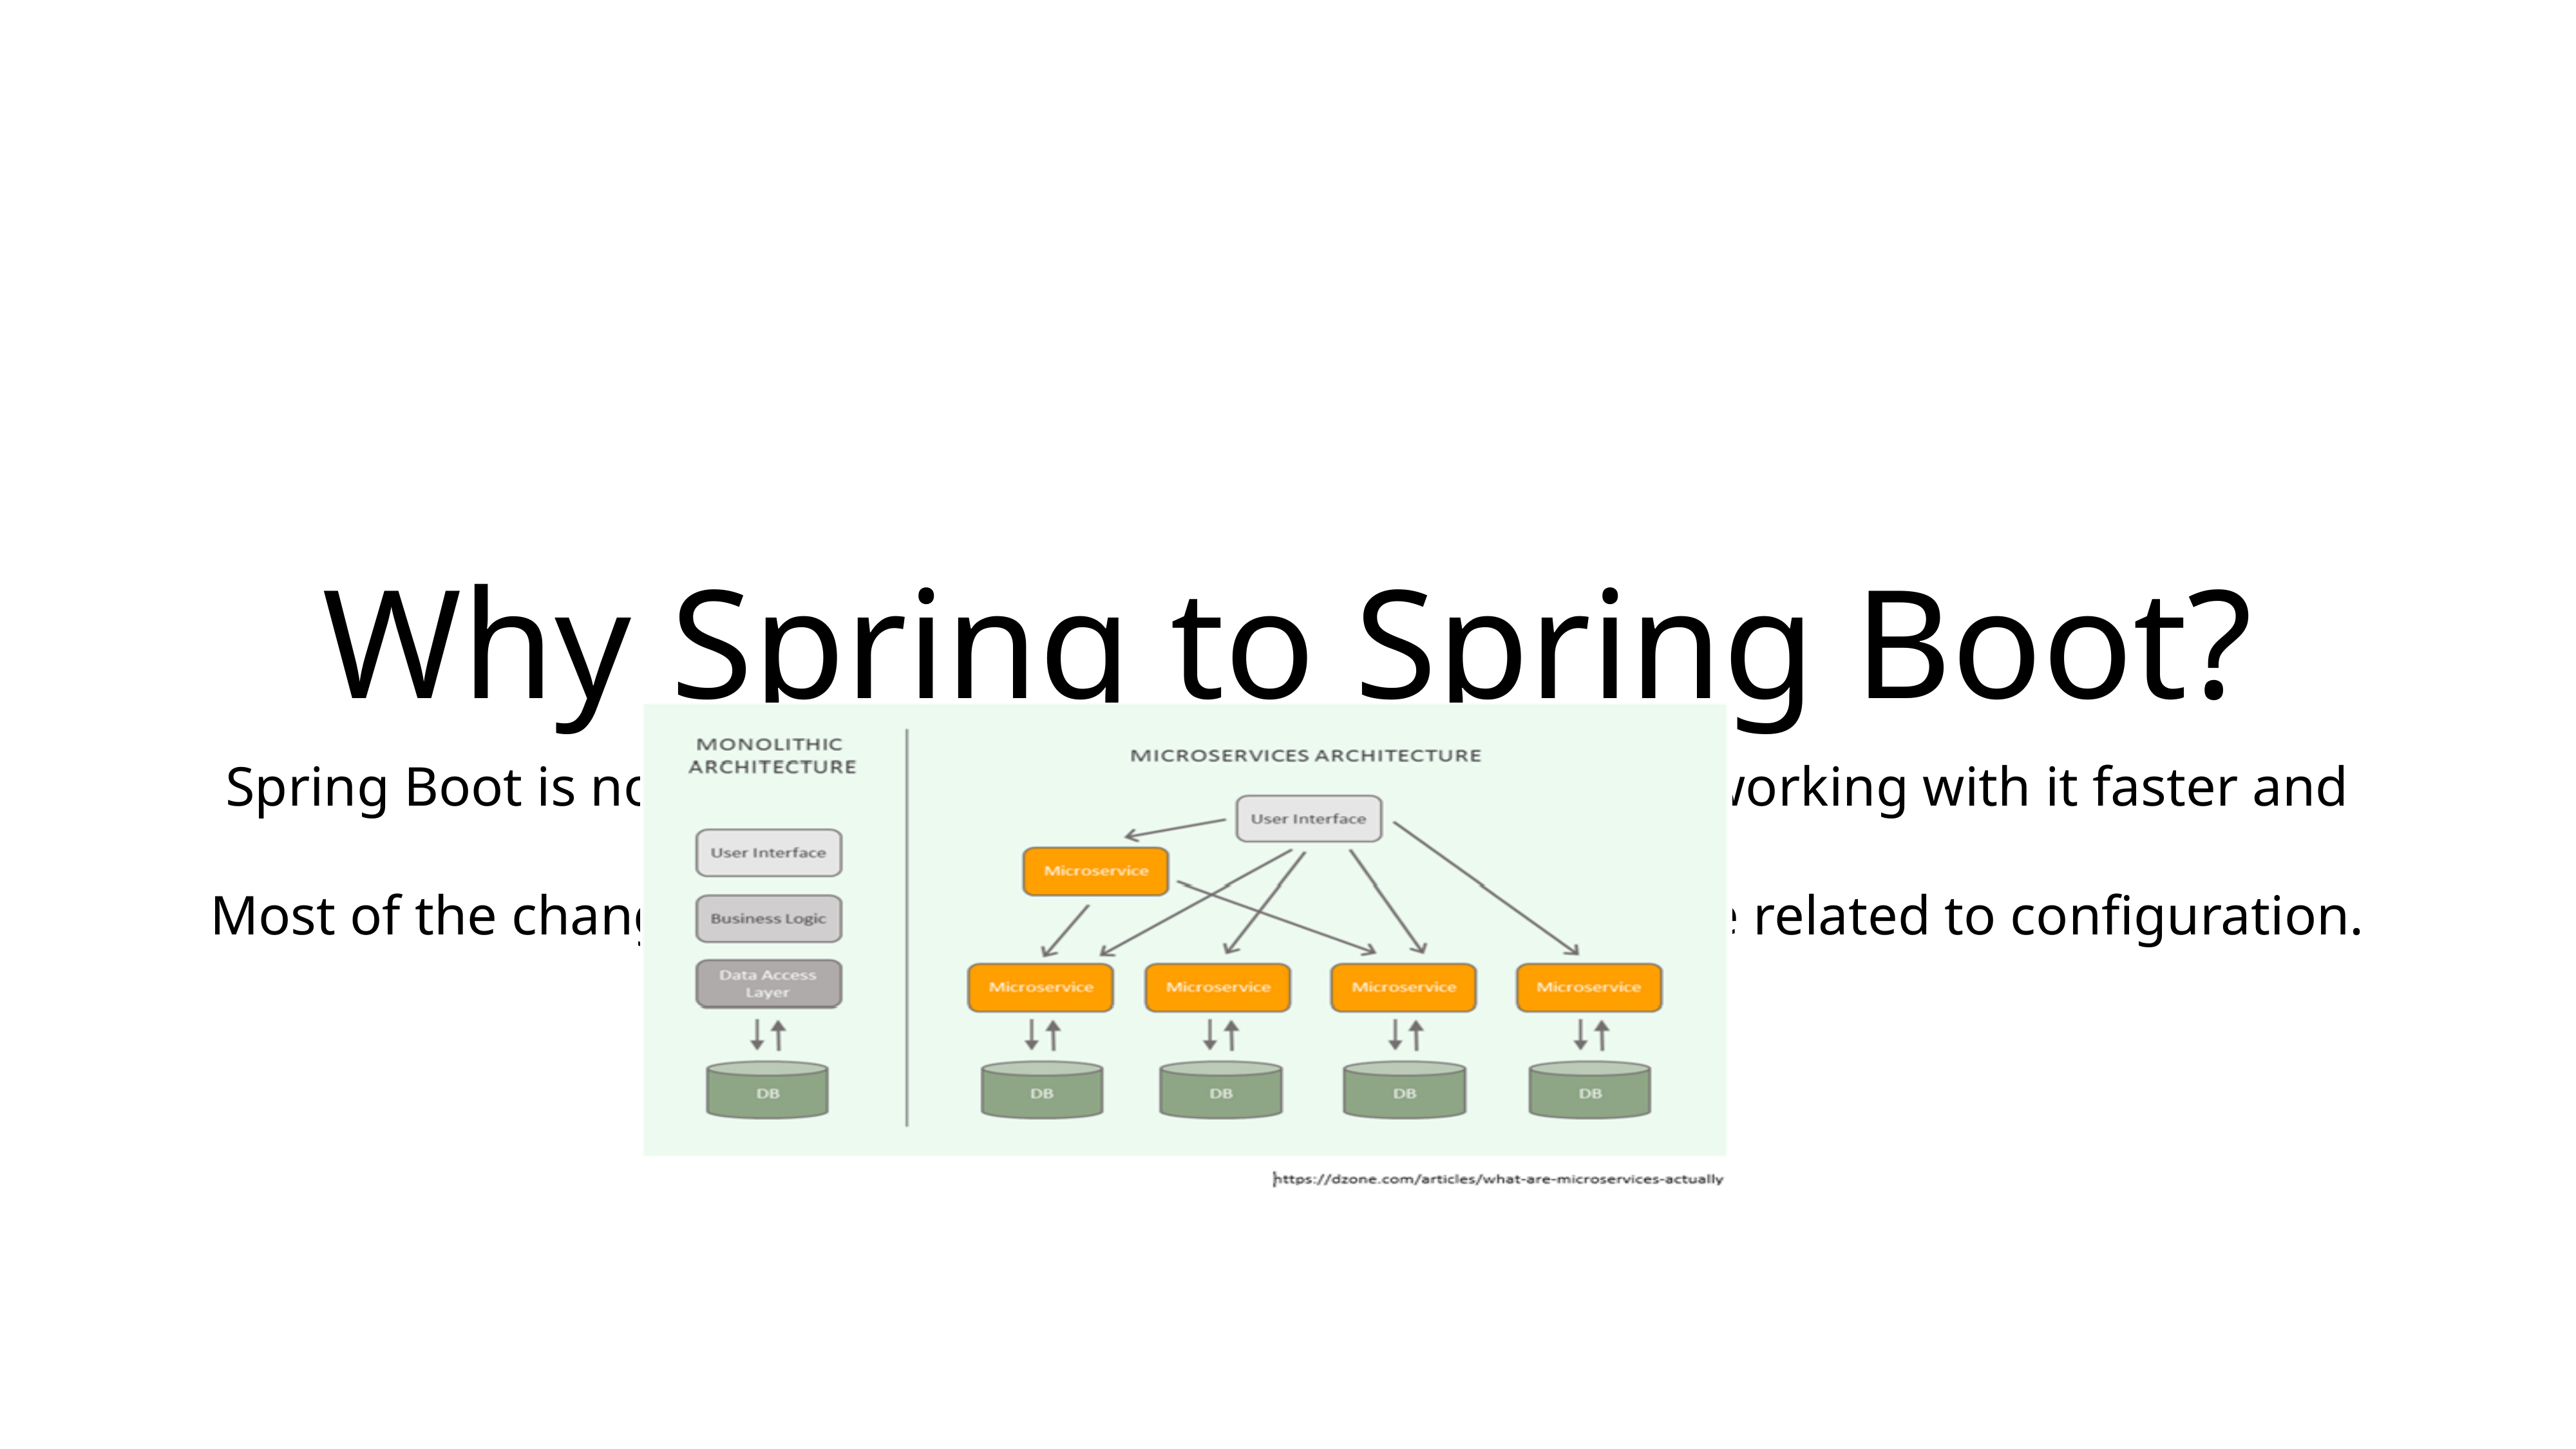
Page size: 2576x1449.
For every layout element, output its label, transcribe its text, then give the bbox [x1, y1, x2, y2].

picture [640, 703, 1733, 1197]
title Why Spring to Spring Boot? [187, 242, 2389, 735]
subtitle Spring Boot is not intended to replace Spring, but to make working with it faster and easier. Most of the changes needed for migrating an application are related to configuration. [1733, 746, 2389, 916]
subtitle Spring Boot is not intended to replace Spring, but to make working with it faster and easier. Most of the changes needed for migrating an application are related to configuration. [187, 746, 640, 916]
